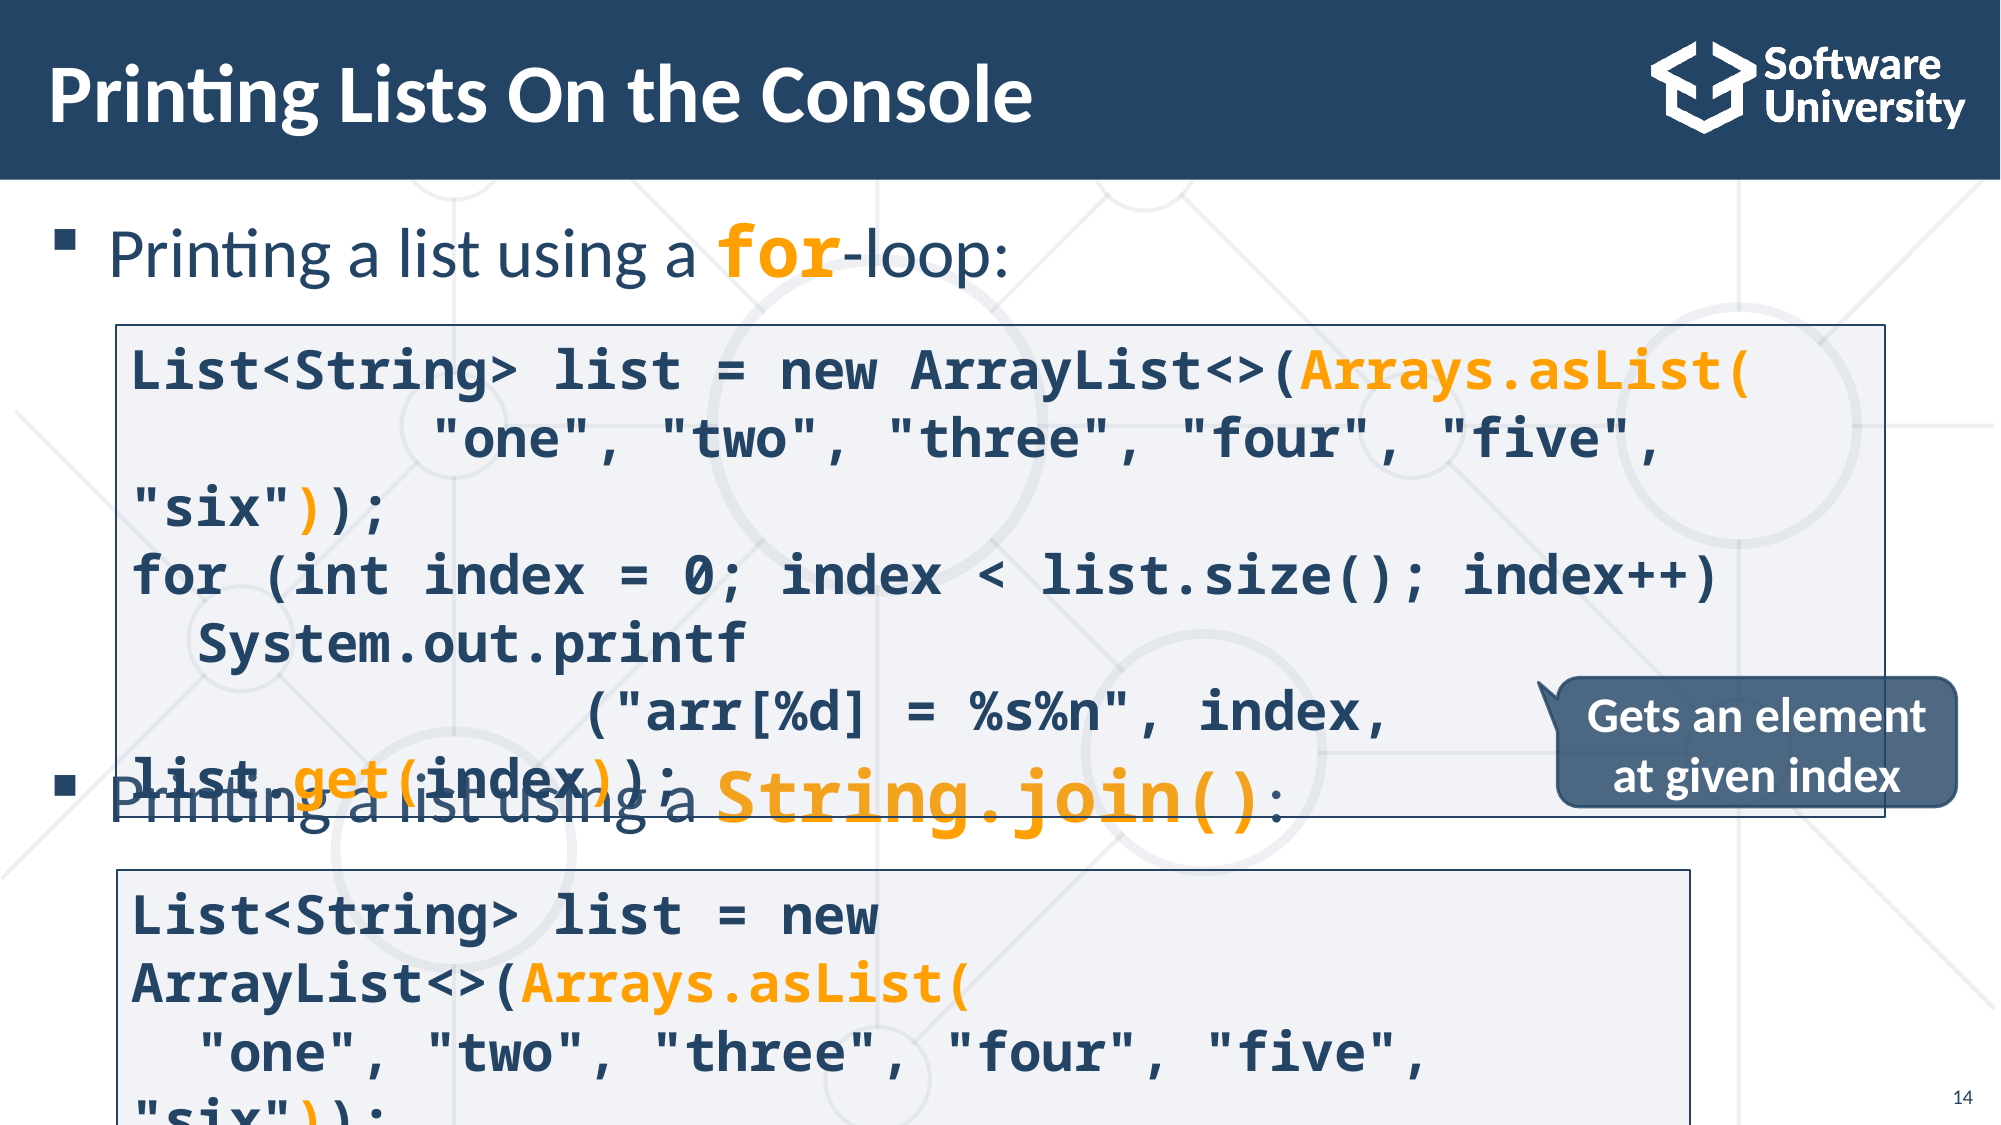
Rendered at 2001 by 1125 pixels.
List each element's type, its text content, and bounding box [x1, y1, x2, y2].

slide_number 14 [1927, 1067, 1989, 1117]
list Printing a list using a for-loop: Printing a list using a String.join(): [31, 196, 1970, 1101]
picture [1651, 41, 1966, 134]
text_box List<String> list = new ArrayList<>(Arrays.asList( "one", "two", "three", "four", "five", "six")); System.out.println(String.join("; ", list)); [117, 869, 1690, 1125]
text_box List<String> list = new ArrayList<>(Arrays.asList( "one", "two", "three", "four", "five", "six")); for (int index = 0; index < list.size(); index++) System.out.printf ("arr[%d] = %s%n", index, list.get(index)); [116, 324, 1885, 818]
title Printing Lists On the Console [31, 16, 1625, 162]
text_box Gets an element at given index [1536, 675, 1959, 809]
